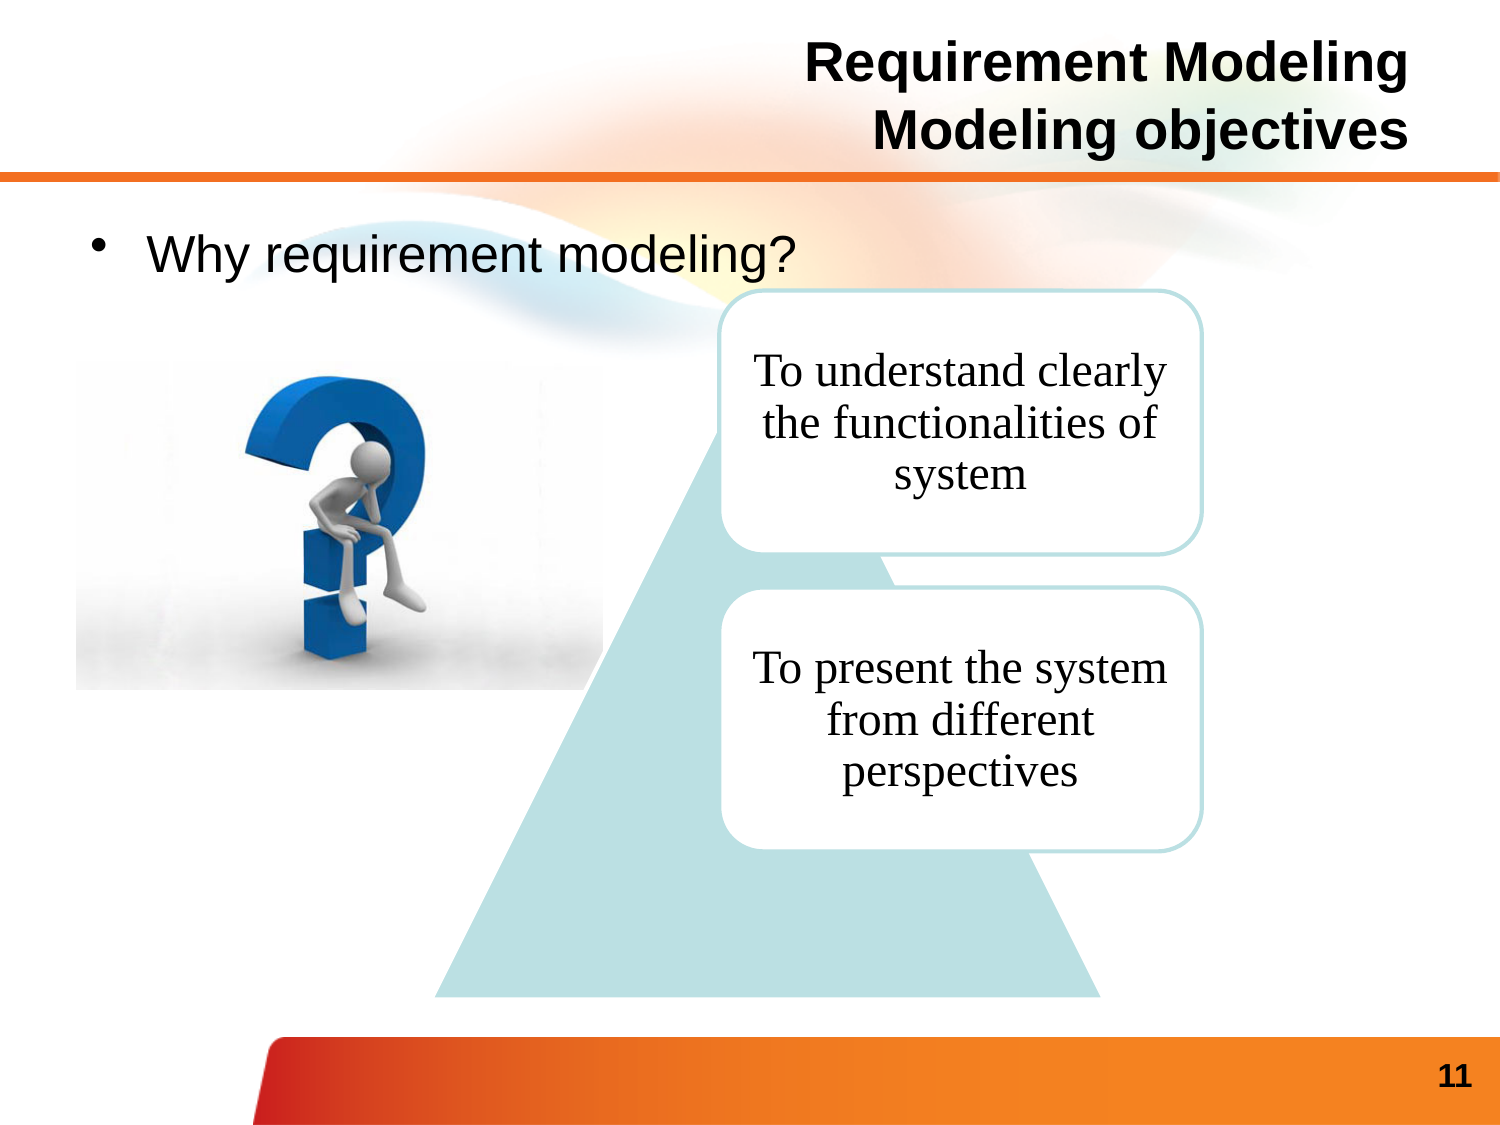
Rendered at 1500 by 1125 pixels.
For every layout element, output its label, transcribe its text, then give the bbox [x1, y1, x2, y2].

text_box [429, 430, 1107, 1002]
title Requirement Modeling Modeling objectives [437, 24, 1425, 161]
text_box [718, 587, 1203, 852]
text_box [718, 290, 1203, 555]
picture [76, 361, 603, 690]
picture [0, 0, 1500, 212]
list Why requirement modeling? [75, 212, 1425, 1005]
picture [253, 1037, 1500, 1125]
